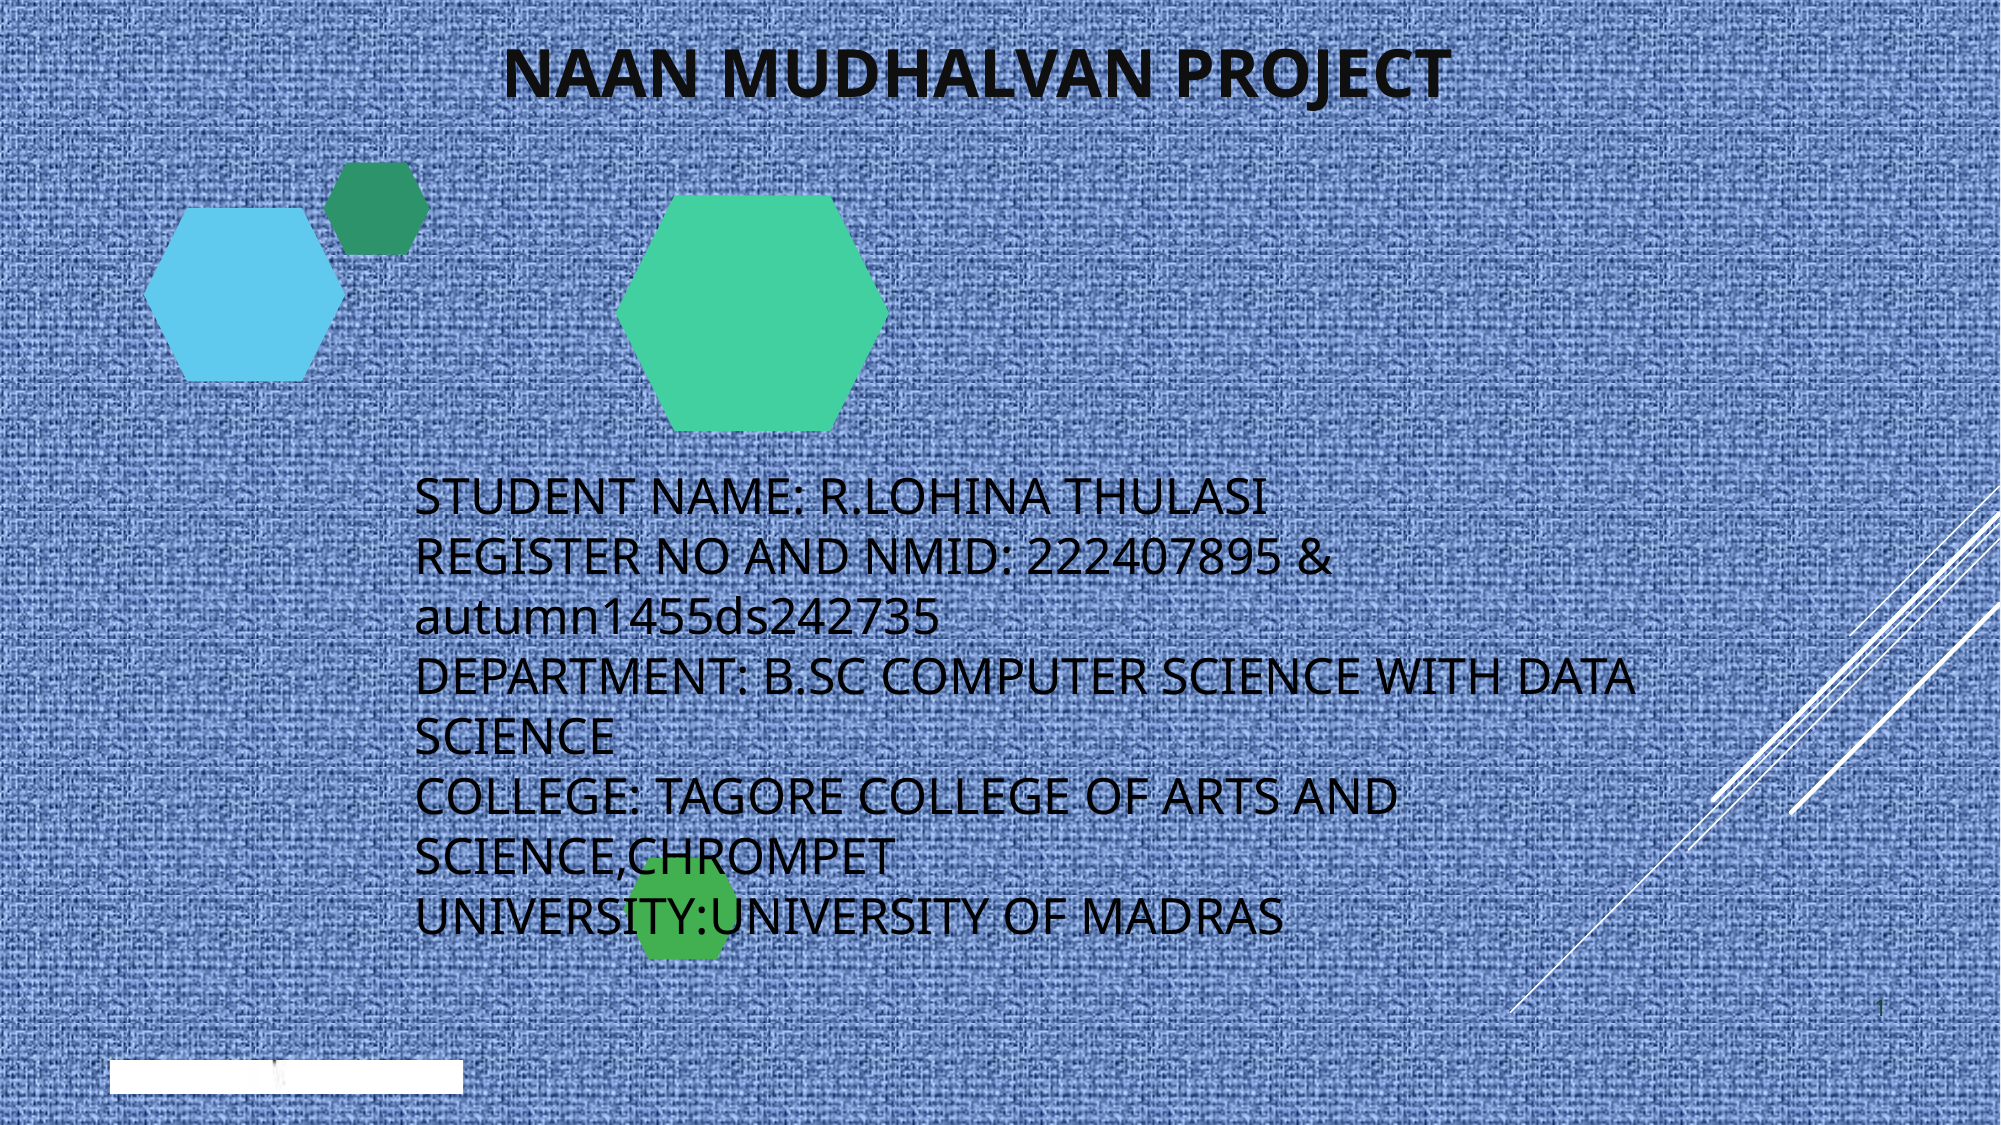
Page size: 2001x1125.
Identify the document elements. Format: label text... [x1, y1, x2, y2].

picture [1888, 517, 2001, 711]
text_box [615, 205, 890, 432]
text_box [645, 952, 721, 960]
picture [0, 0, 2001, 1125]
slide_number 1 [1700, 371, 1888, 1025]
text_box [143, 162, 430, 382]
text_box STUDENT NAME: R.LOHINA THULASI REGISTER NO AND NMID: 222407895 & autumn1455ds242735 DEPARTMENT: B.SC COMPUTER SCIENCE WITH DATA SCIENCE COLLEGE: TAGORE COLLEGE OF ARTS AND SCIENCE,CHROMPET UNIVERSITY:UNIVERSITY OF MADRAS [399, 456, 1813, 952]
title NAAN MUDHALVAN PROJECT [0, 14, 1510, 205]
